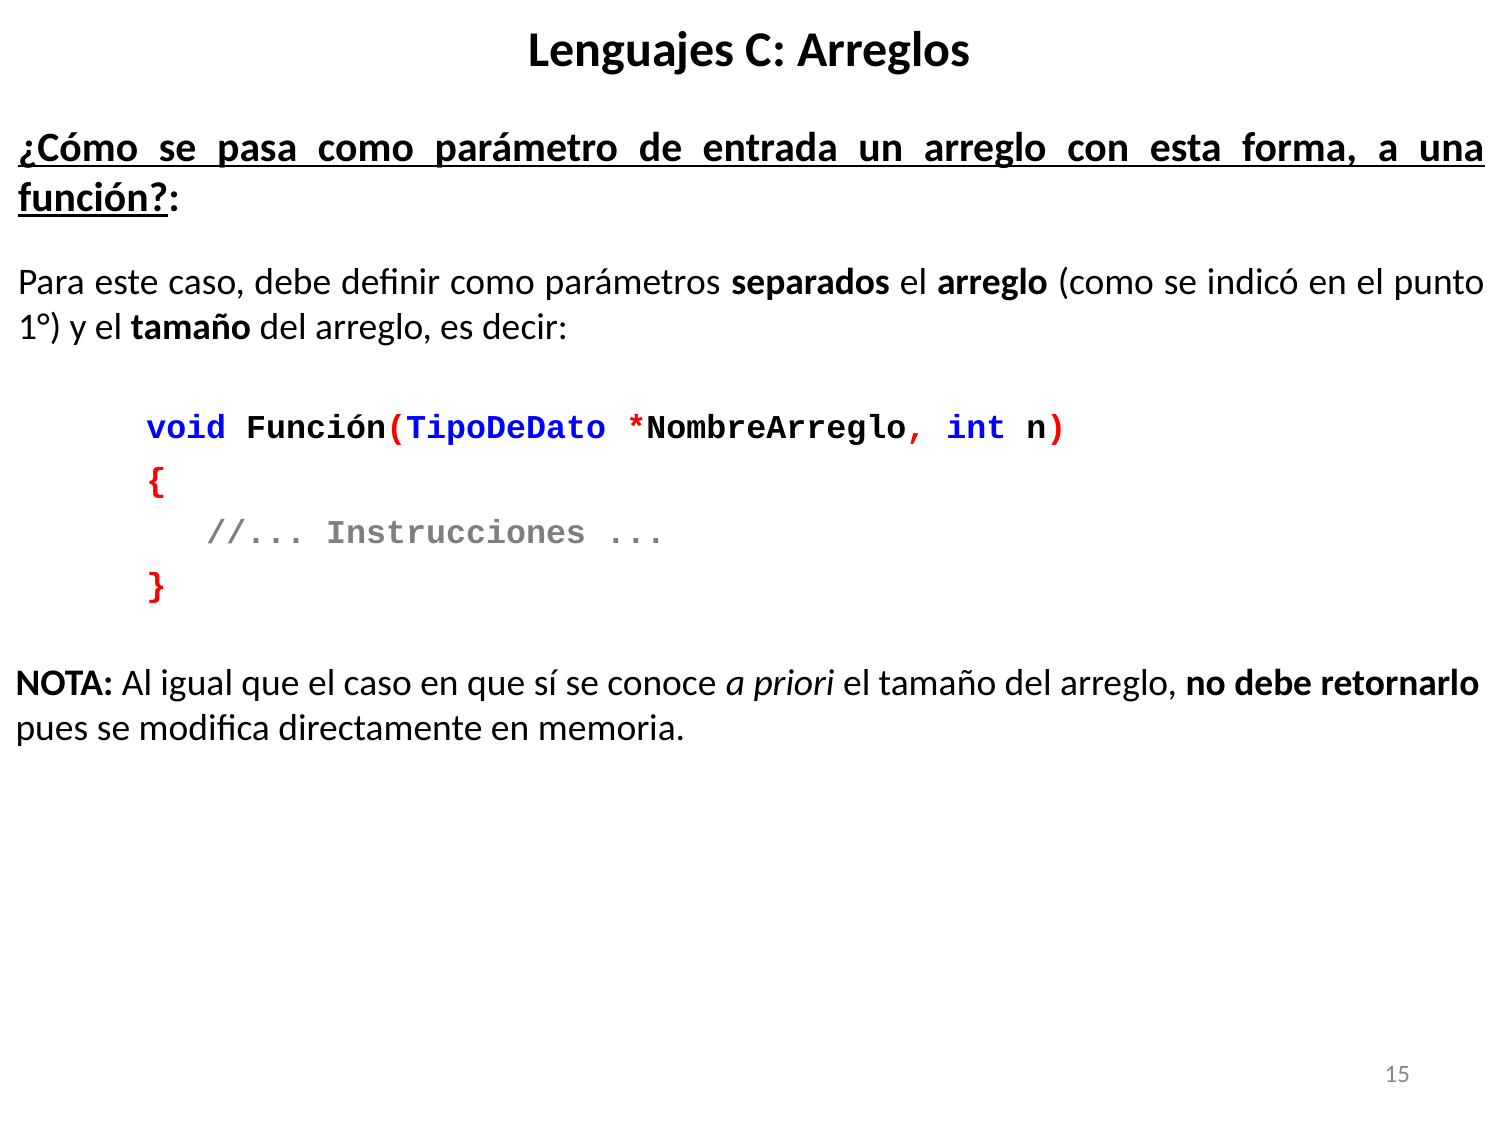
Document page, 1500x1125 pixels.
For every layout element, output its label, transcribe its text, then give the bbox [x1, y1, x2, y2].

text_box ¿Cómo se pasa como parámetro de entrada un arreglo con esta forma, a una función?: [3, 112, 1500, 228]
text_box void Función(TipoDeDato *NombreArreglo, int n) { //... Instrucciones ... } [131, 397, 1369, 611]
slide_number 15 [1074, 1042, 1425, 1103]
text_box Para este caso, debe definir como parámetros separados el arreglo (como se indicó en el punto 1°) y el tamaño del arreglo, es decir: [3, 249, 1500, 355]
text_box NOTA: Al igual que el caso en que sí se conoce a priori el tamaño del arreglo, no debe retornarlo pues se modifica directamente en memoria. [0, 649, 1500, 755]
title Lenguajes C: Arreglos [75, 0, 1425, 93]
